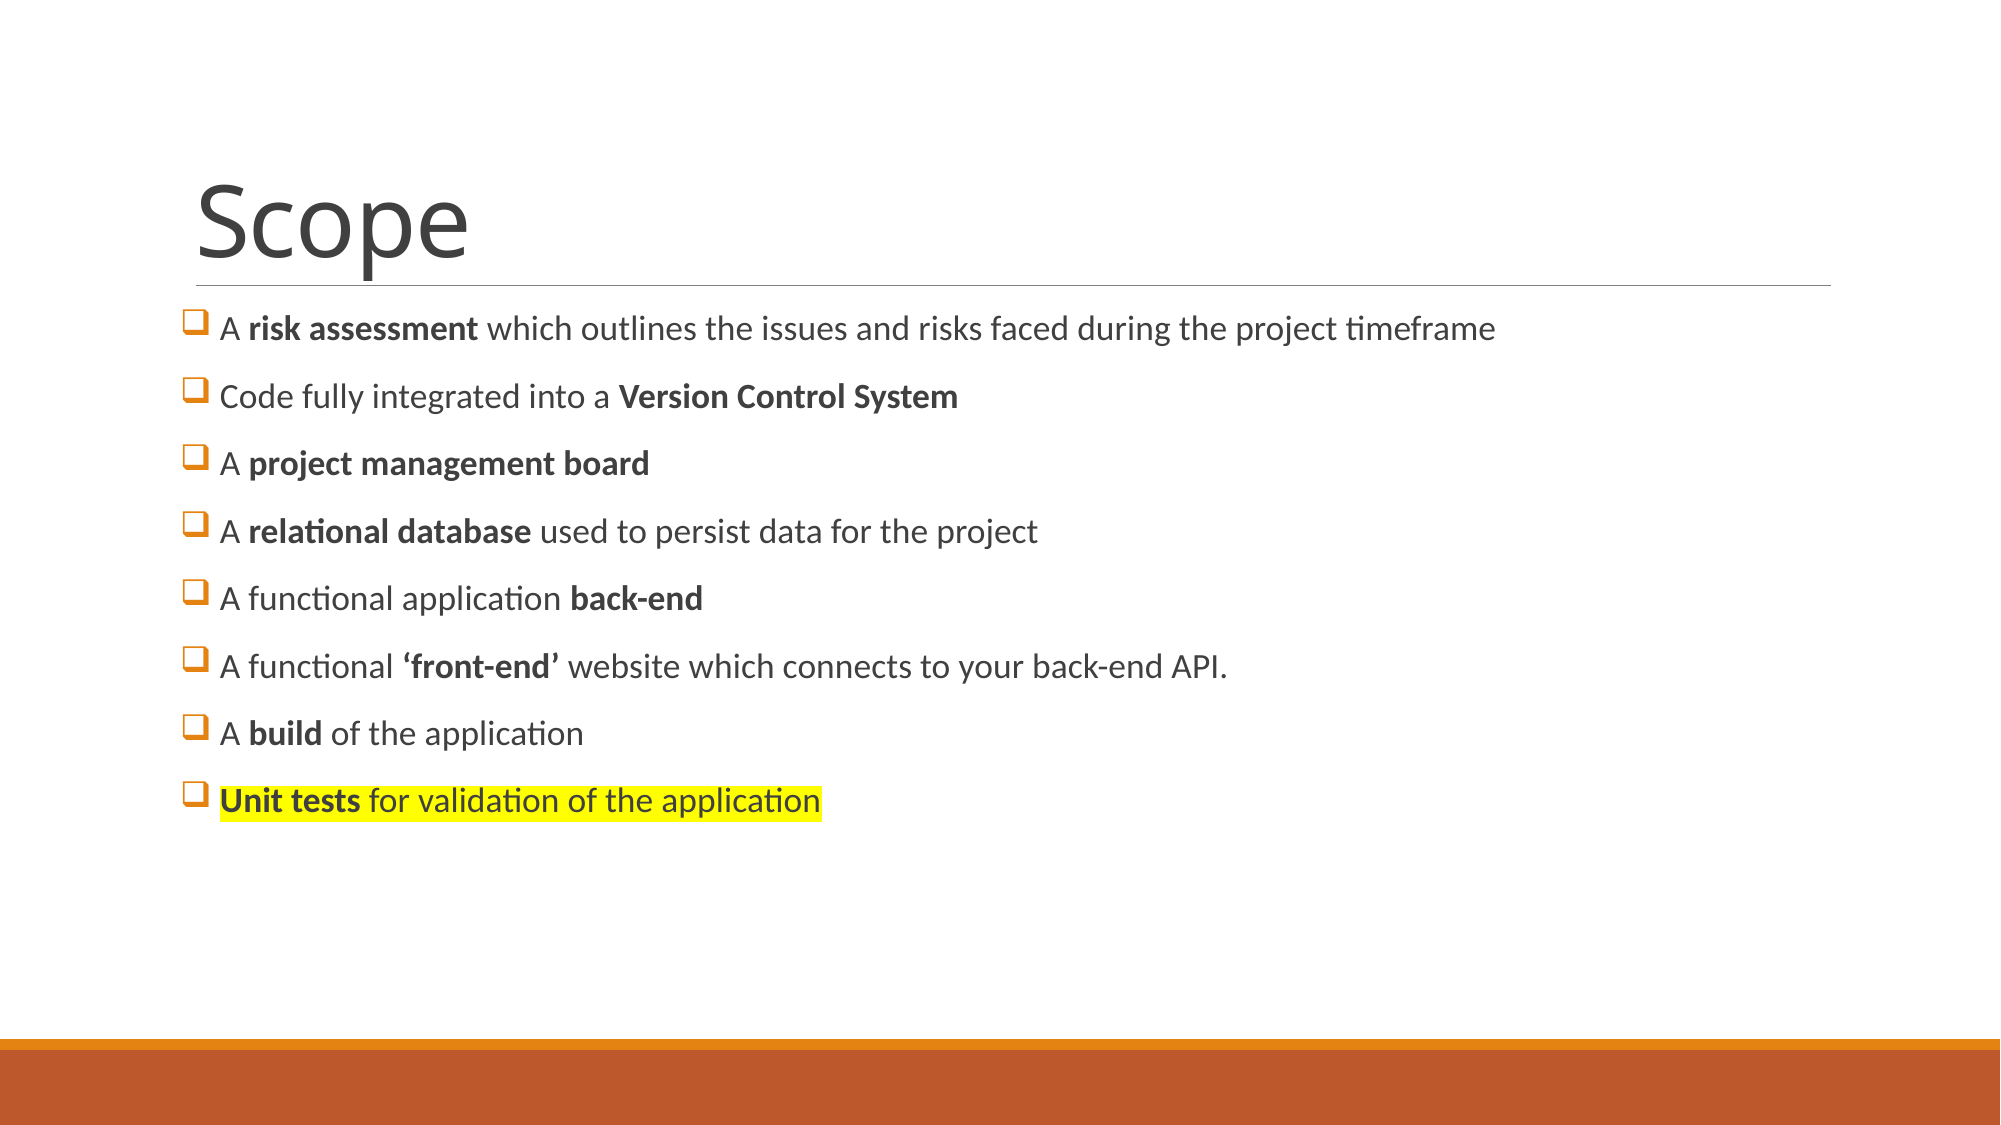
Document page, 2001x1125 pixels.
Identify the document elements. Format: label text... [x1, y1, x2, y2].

title Scope [180, 47, 1830, 285]
list A risk assessment which outlines the issues and risks faced during the project timeframe Code fully integrated into a Version Control System A project management board A relational database used to persist data for the project A functional application back-end A functional ‘front-end’ website which connects to your back-end API. A build of the application Unit tests for validation of the application [180, 302, 1830, 963]
